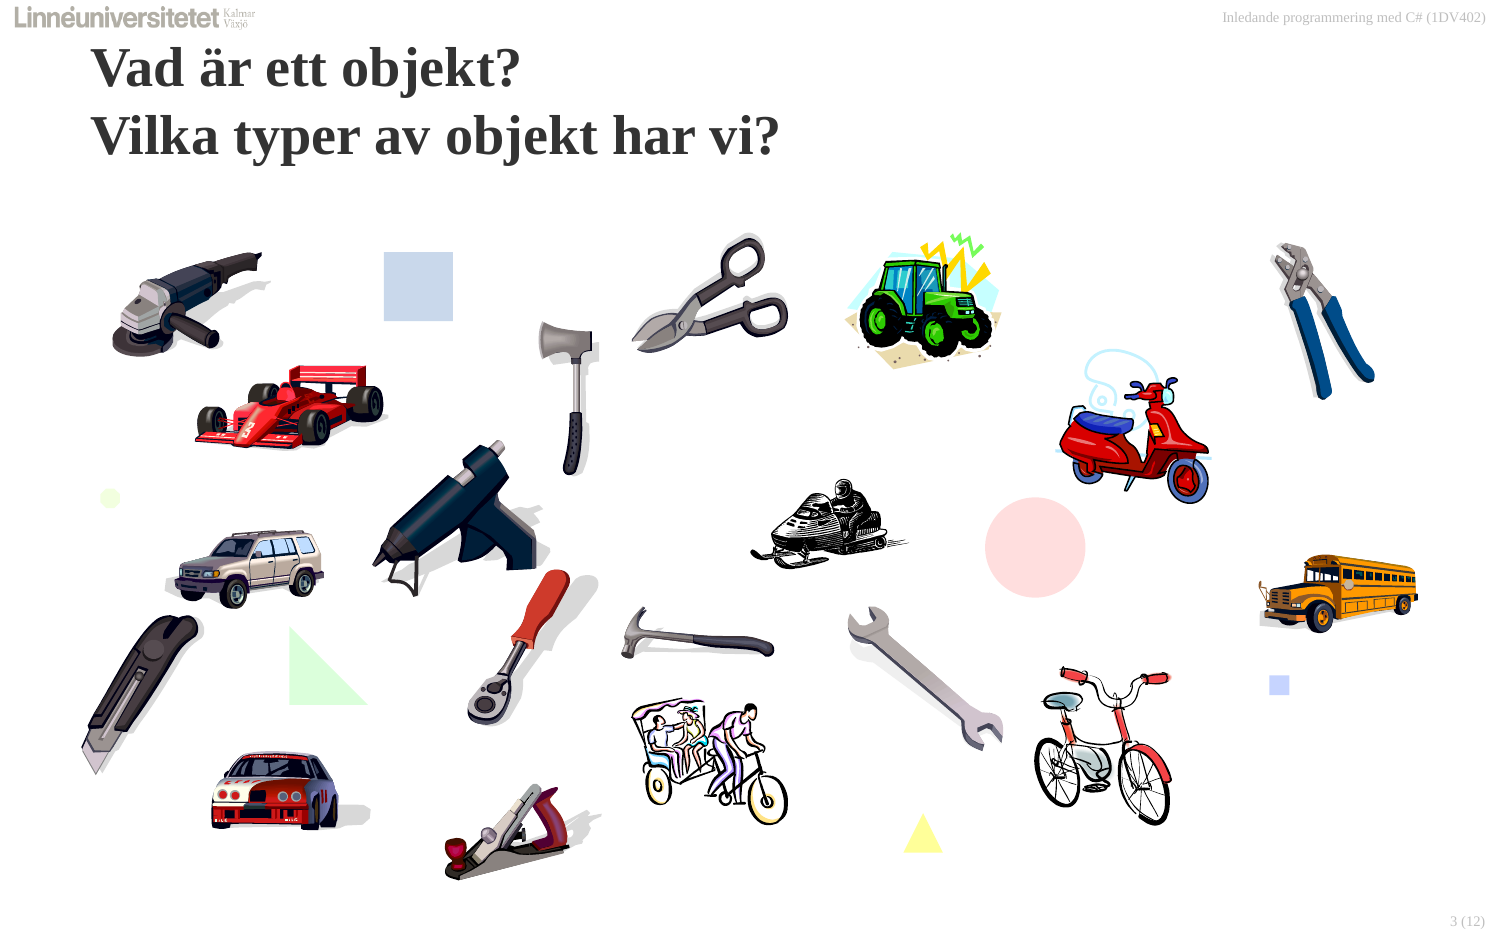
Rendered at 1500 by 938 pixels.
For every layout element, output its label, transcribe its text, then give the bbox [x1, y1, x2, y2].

picture [111, 251, 272, 359]
picture [844, 232, 1002, 370]
title Vad är ett objekt? Vilka typer av objekt har vi? [74, 15, 1426, 228]
text_box [903, 813, 943, 853]
text_box [289, 626, 368, 705]
text_box [1269, 675, 1290, 696]
text_box [383, 252, 453, 322]
picture [844, 606, 1004, 752]
picture [442, 783, 602, 881]
picture [210, 749, 371, 831]
picture [1258, 553, 1419, 635]
picture [631, 232, 792, 357]
picture [749, 478, 910, 570]
picture [80, 613, 209, 776]
picture [1033, 665, 1174, 827]
picture [630, 697, 789, 826]
picture [1055, 348, 1212, 505]
picture [194, 320, 601, 729]
picture [619, 606, 778, 661]
picture [164, 530, 325, 610]
picture [1269, 242, 1377, 402]
text_box [100, 488, 120, 509]
text_box [985, 497, 1086, 598]
